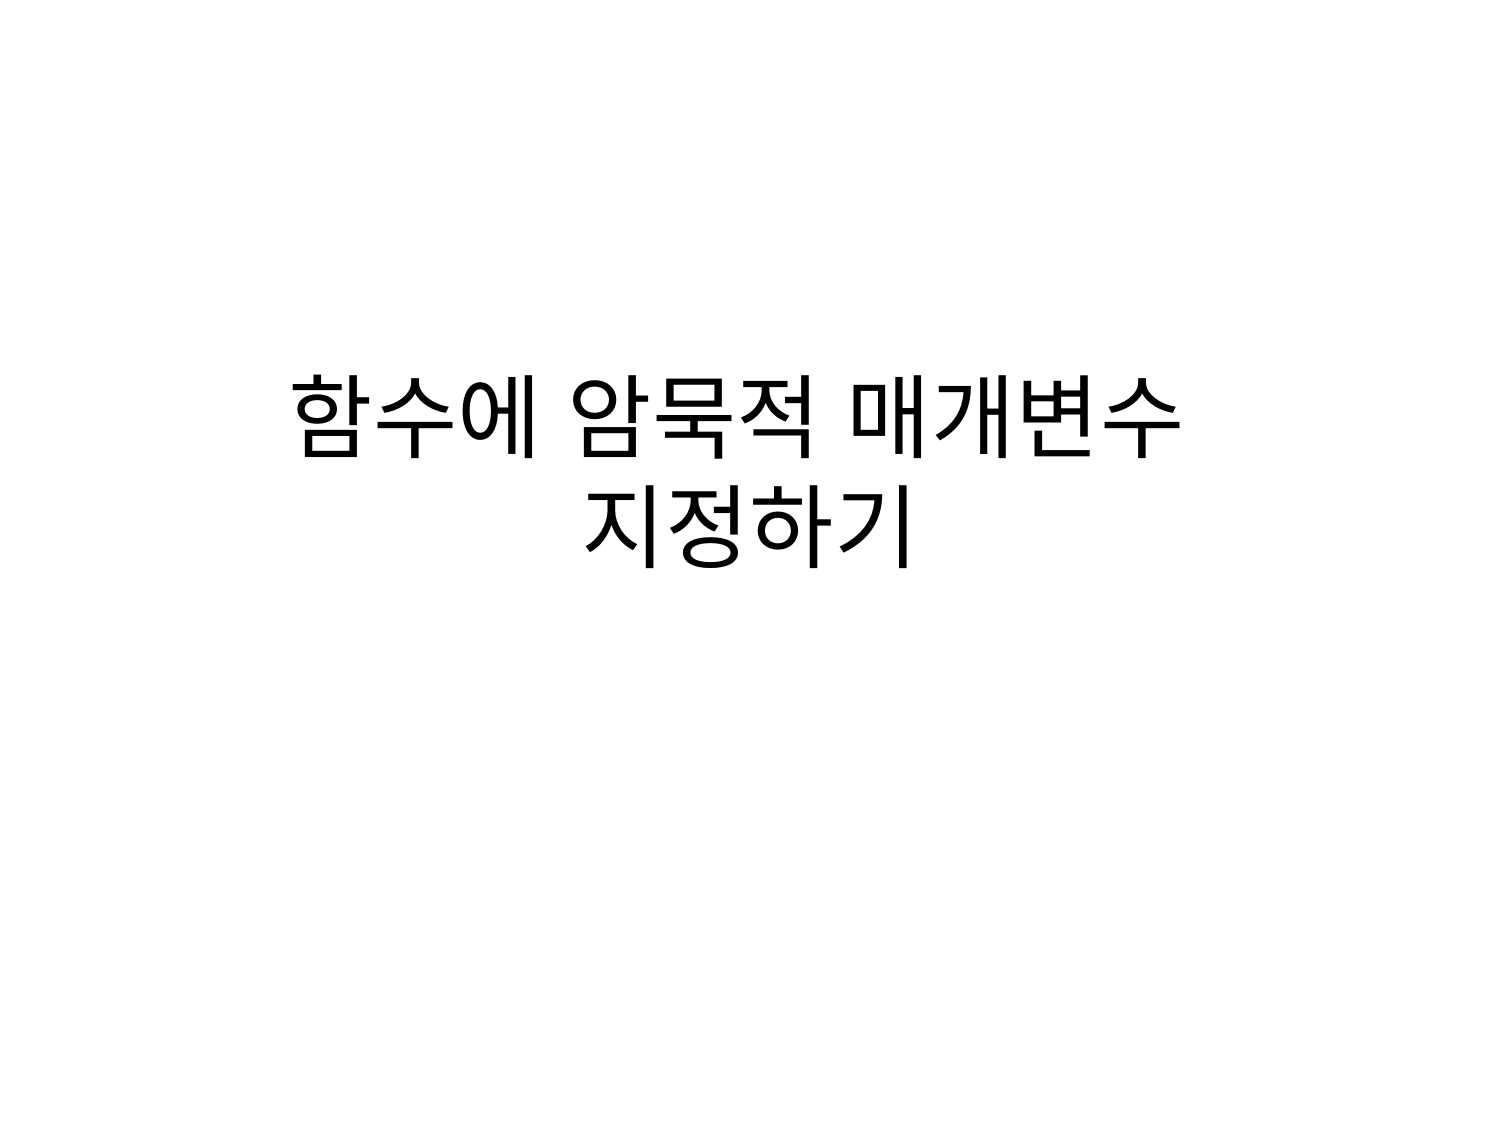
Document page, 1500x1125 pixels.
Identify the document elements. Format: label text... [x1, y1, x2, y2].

title 함수에 암묵적 매개변수 지정하기 [112, 349, 1388, 591]
